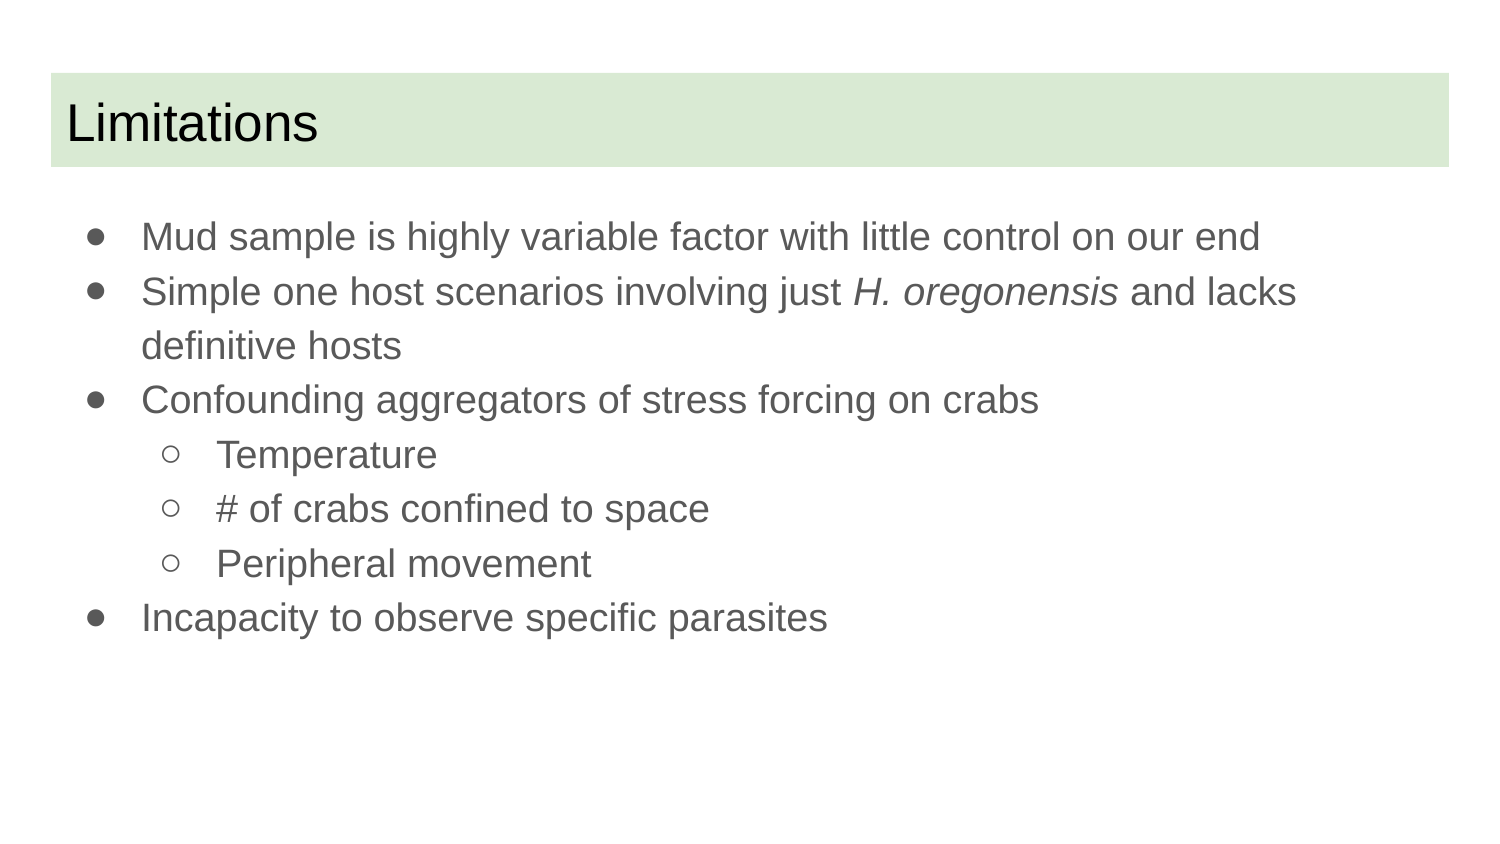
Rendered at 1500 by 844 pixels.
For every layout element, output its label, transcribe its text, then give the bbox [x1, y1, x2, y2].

title Limitations [51, 72, 1449, 167]
list Mud sample is highly variable factor with little control on our end Simple one host scenarios involving just H. oregonensis and lacks definitive hosts Confounding aggregators of stress forcing on crabs Temperature # of crabs confined to space Peripheral movement Incapacity to observe specific parasites [51, 189, 1449, 750]
